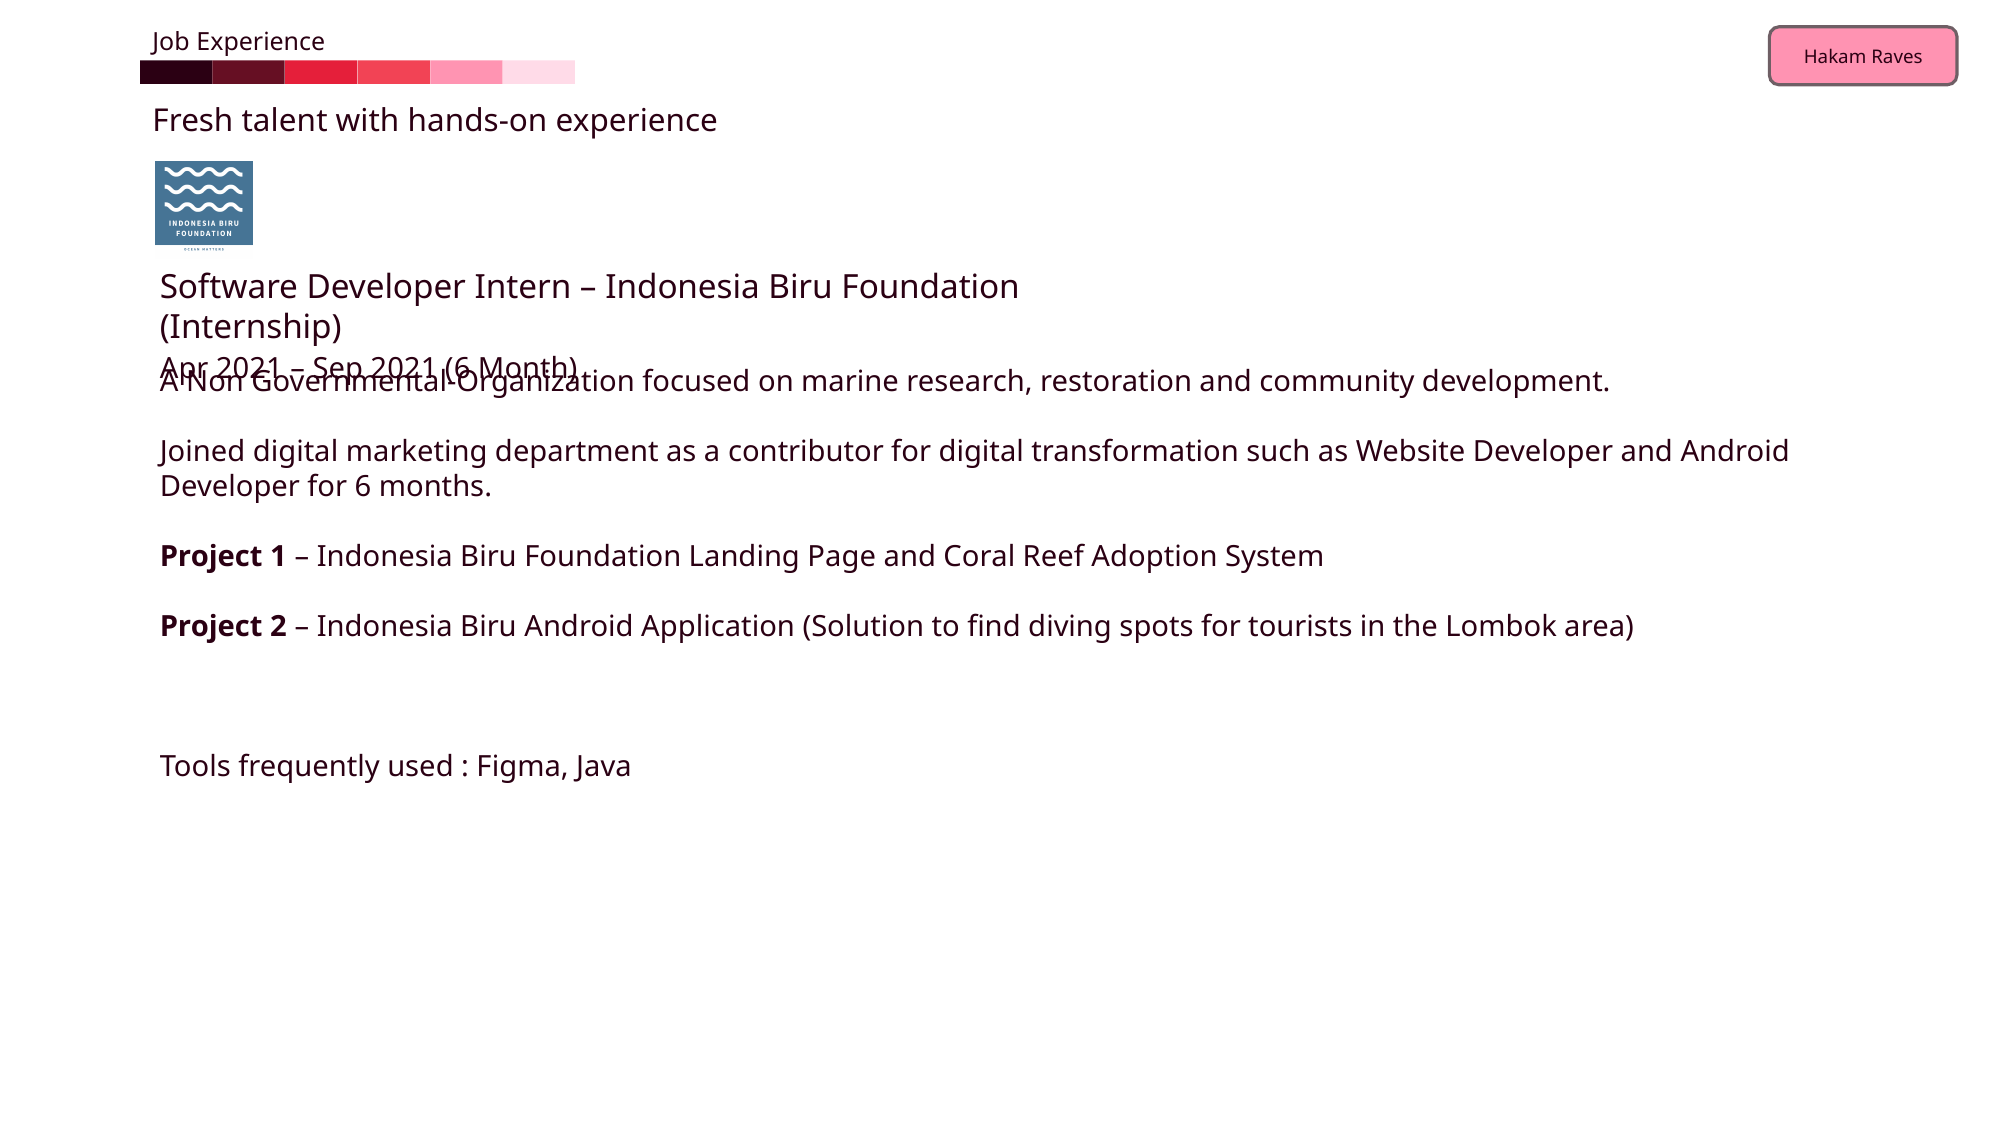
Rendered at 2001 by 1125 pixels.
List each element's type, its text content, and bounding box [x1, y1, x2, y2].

title Fresh talent with hands-on experience [137, 96, 987, 147]
text_box Software Developer Intern – Indonesia Biru Foundation (Internship) Apr 2021 – Sep 2021 (6 Month) [144, 258, 1099, 393]
picture [154, 160, 253, 259]
text_box A Non Governmental-Organization focused on marine research, restoration and community development. Joined digital marketing department as a contributor for digital transformation such as Website Developer and Android Developer for 6 months. Project 1 – Indonesia Biru Foundation Landing Page and Coral Reef Adoption System Project 2 – Indonesia Biru Android Application (Solution to find diving spots for tourists in the Lombok area) Tools frequently used : Figma, Java [145, 355, 1843, 790]
list Job Experience [137, 21, 500, 58]
